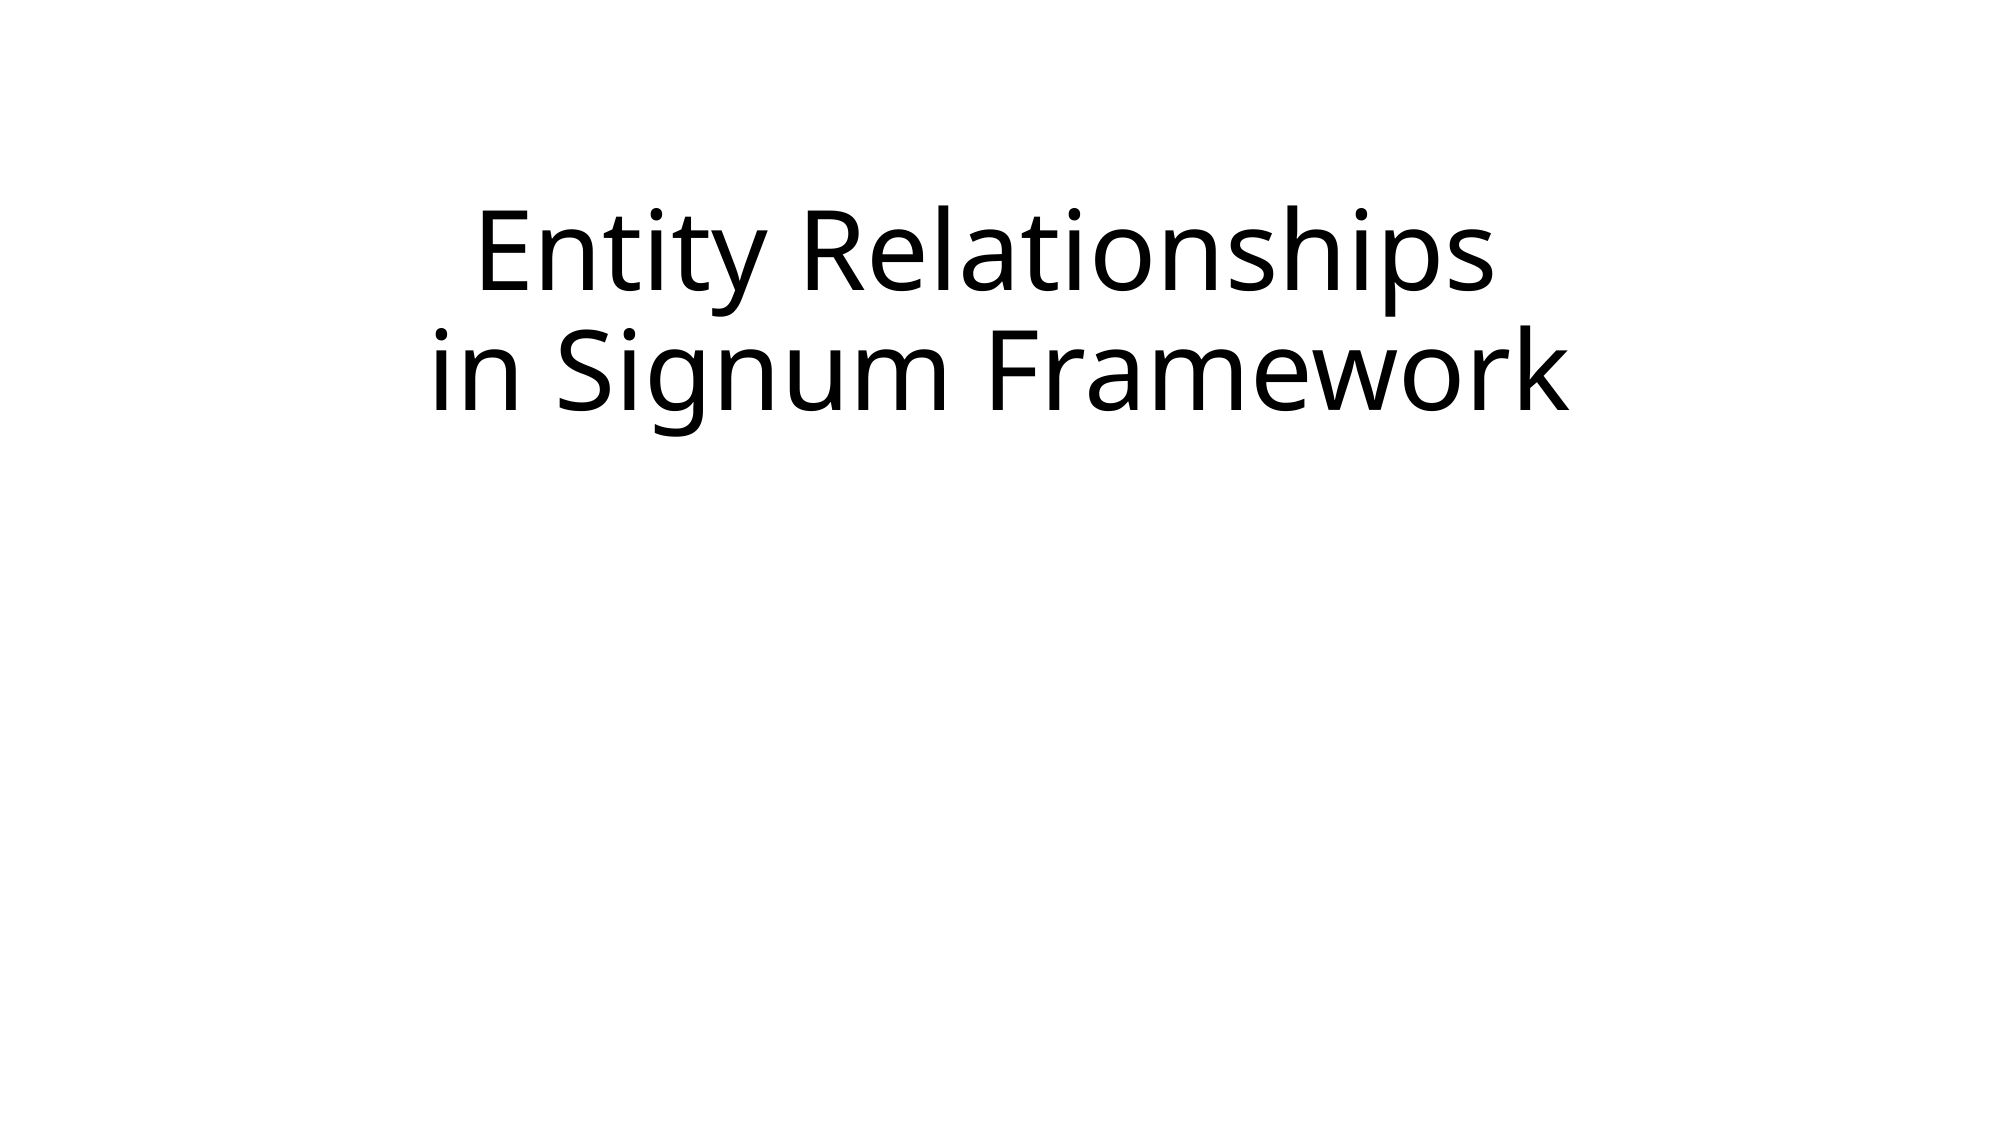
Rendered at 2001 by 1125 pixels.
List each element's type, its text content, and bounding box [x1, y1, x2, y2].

title Entity Relationships in Signum Framework [249, 184, 1750, 576]
